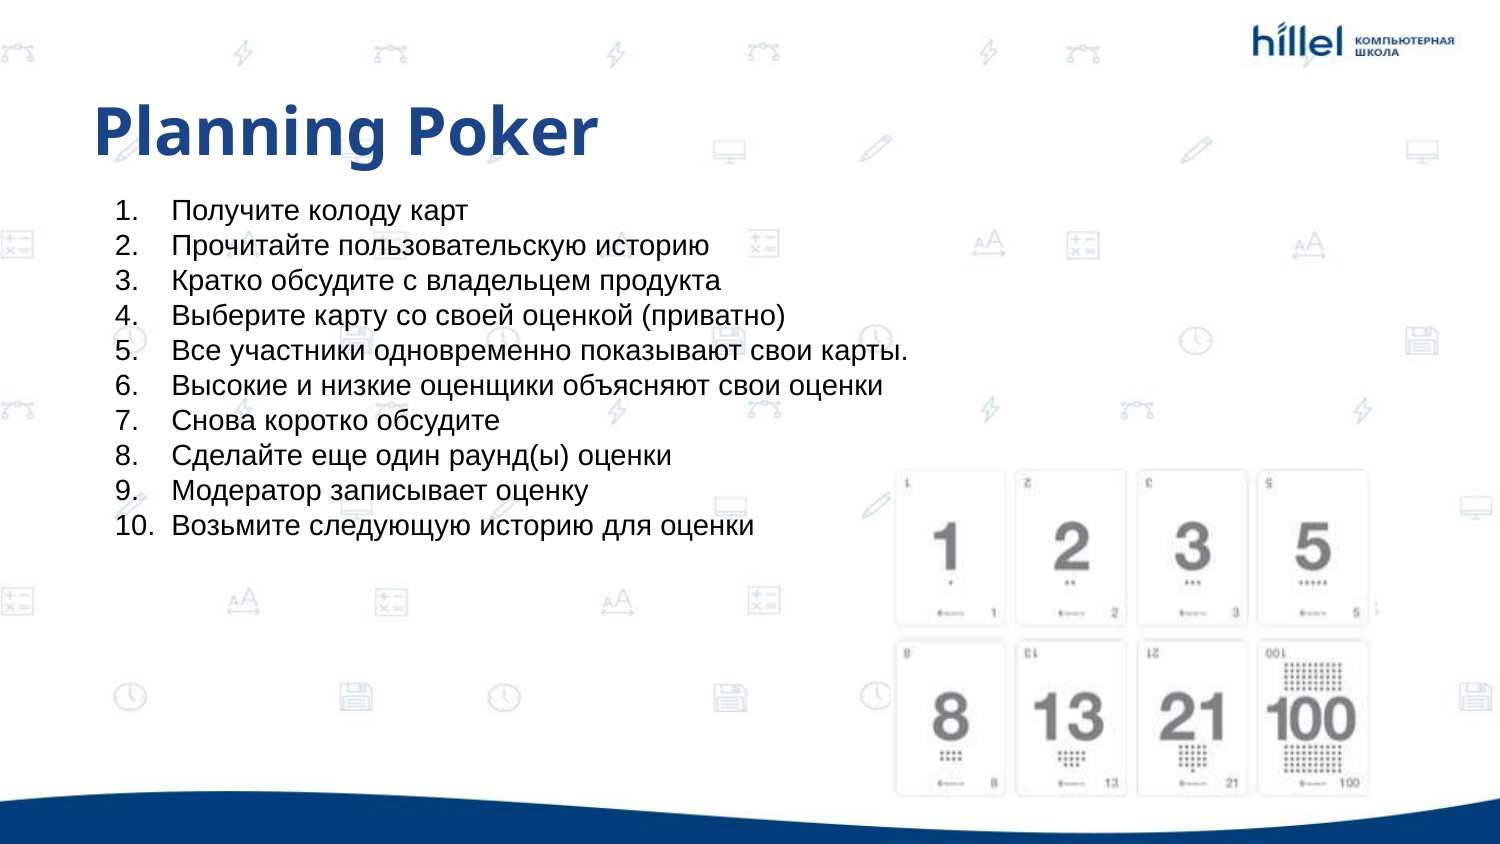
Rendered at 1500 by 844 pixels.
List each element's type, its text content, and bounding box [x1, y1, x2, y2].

text_box Planning Poker [77, 58, 1421, 185]
text_box Получите колоду карт Прочитайте пользовательскую историю Кратко обсудите с владельцем продукта Выберите карту со своей оценкой (приватно) Все участники одновременно показывают свои карты. Высокие и низкие оценщики объясняют свои оценки Снова коротко обсудите Сделайте еще один раунд(ы) оценки Модератор записывает оценку Возьмите следующую историю для оценки [100, 184, 1046, 549]
picture [0, 0, 1500, 844]
